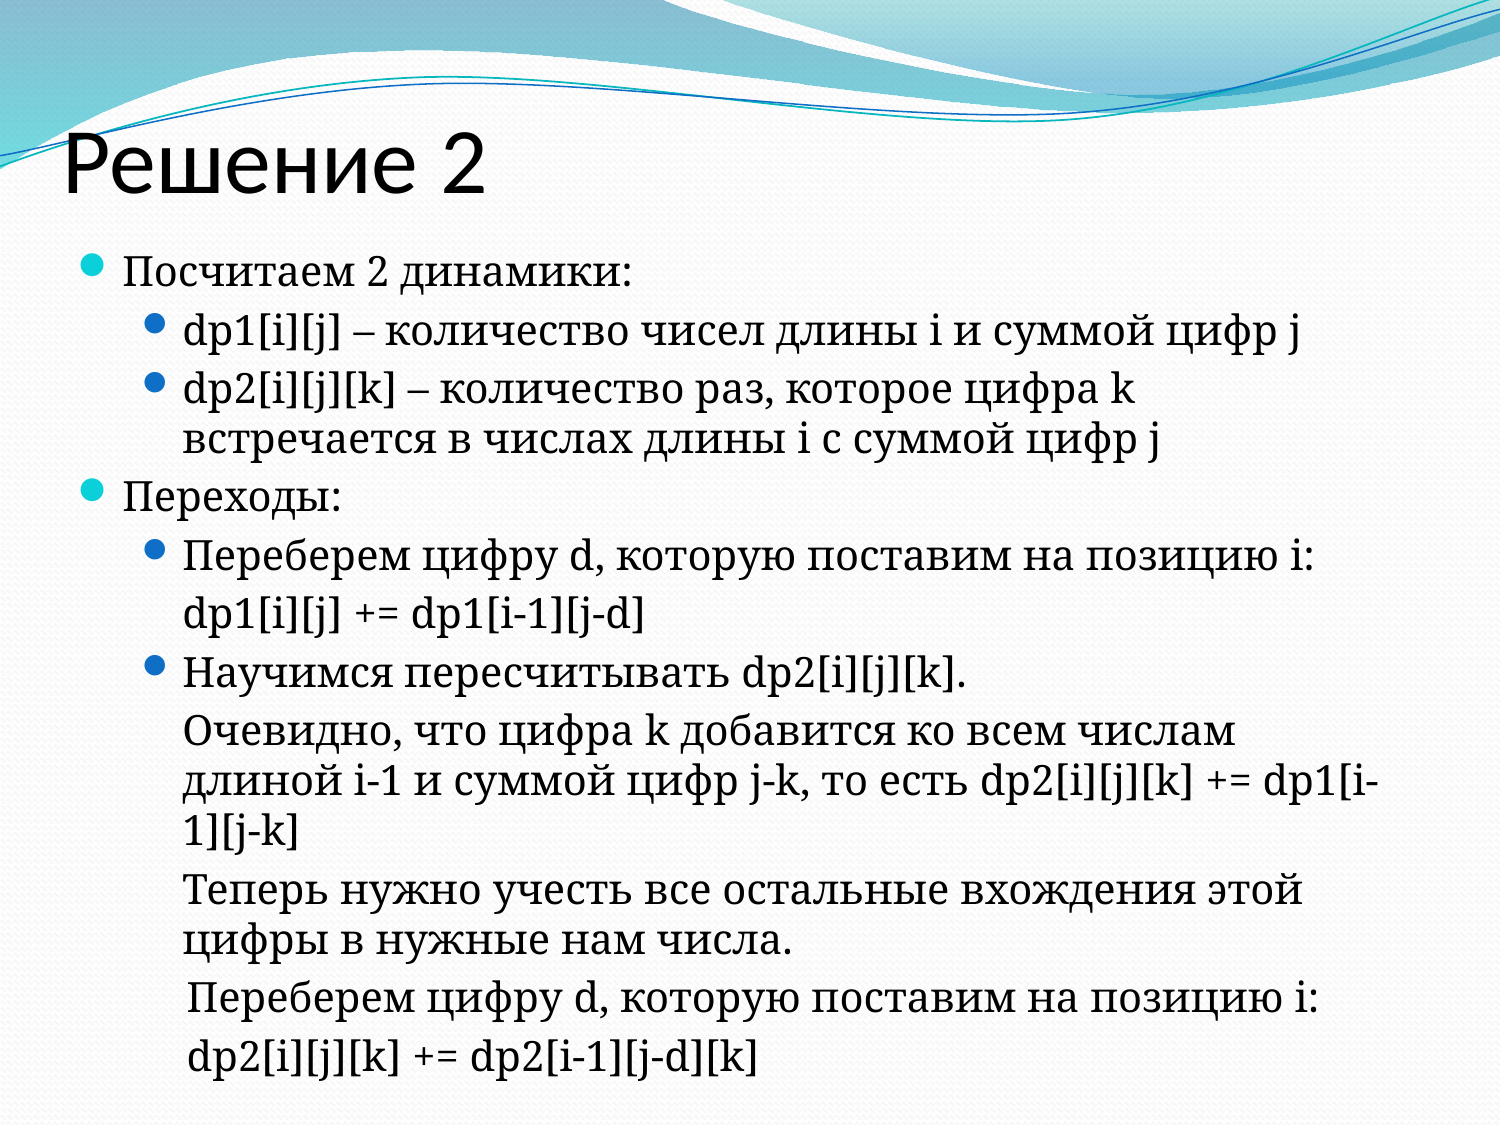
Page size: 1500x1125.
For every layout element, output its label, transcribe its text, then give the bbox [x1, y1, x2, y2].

title Решение 2 [62, 87, 1413, 213]
list Посчитаем 2 динамики: dp1[i][j] – количество чисел длины i и суммой цифр j dp2[i][j][k] – количество раз, которое цифра k встречается в числах длины i с суммой цифр j Переходы: Переберем цифру d, которую поставим на позицию i: dp1[i][j] += dp1[i-1][j-d] Научимся пересчитывать dp2[i][j][k]. Очевидно, что цифра k добавится ко всем числам длиной i-1 и суммой цифр j-k, то есть dp2[i][j][k] += dp1[i-1][j-k] Теперь нужно учесть все остальные вхождения этой цифры в нужные нам числа. Переберем цифру d, которую поставим на позицию i: dp2[i][j][k] += dp2[i-1][j-d][k] [62, 237, 1413, 1088]
